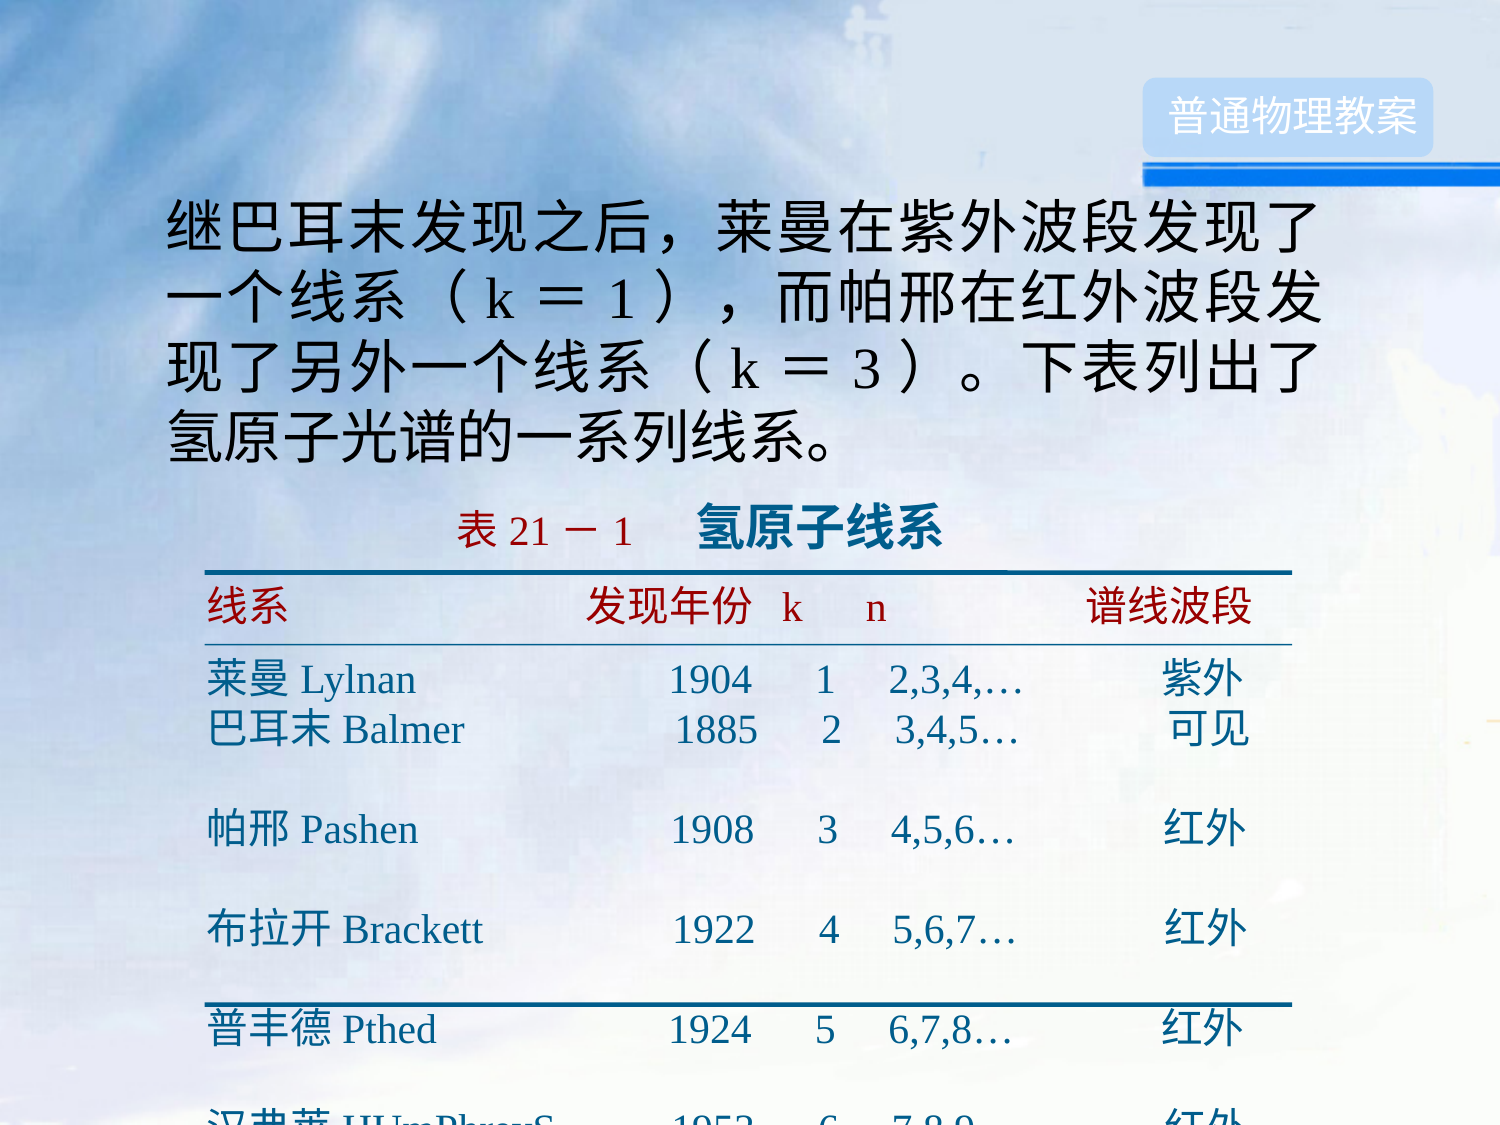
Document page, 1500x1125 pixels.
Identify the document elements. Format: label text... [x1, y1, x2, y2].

picture [1214, 1118, 1223, 1125]
picture [0, 0, 1500, 1125]
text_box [1142, 77, 1459, 158]
picture [444, 1118, 452, 1125]
picture [960, 1118, 969, 1125]
picture [698, 1118, 706, 1125]
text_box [191, 488, 1393, 1011]
picture [227, 1115, 239, 1125]
picture [930, 1118, 937, 1125]
slide_number [1074, 1024, 1388, 1101]
text_box 继巴耳末发现之后，莱曼在紫外波段发现了一个线系（k＝1），而帕邢在红外波段发现了另外一个线系（k＝3）。下表列出了氢原子光谱的一系列线系。 [150, 182, 1339, 478]
